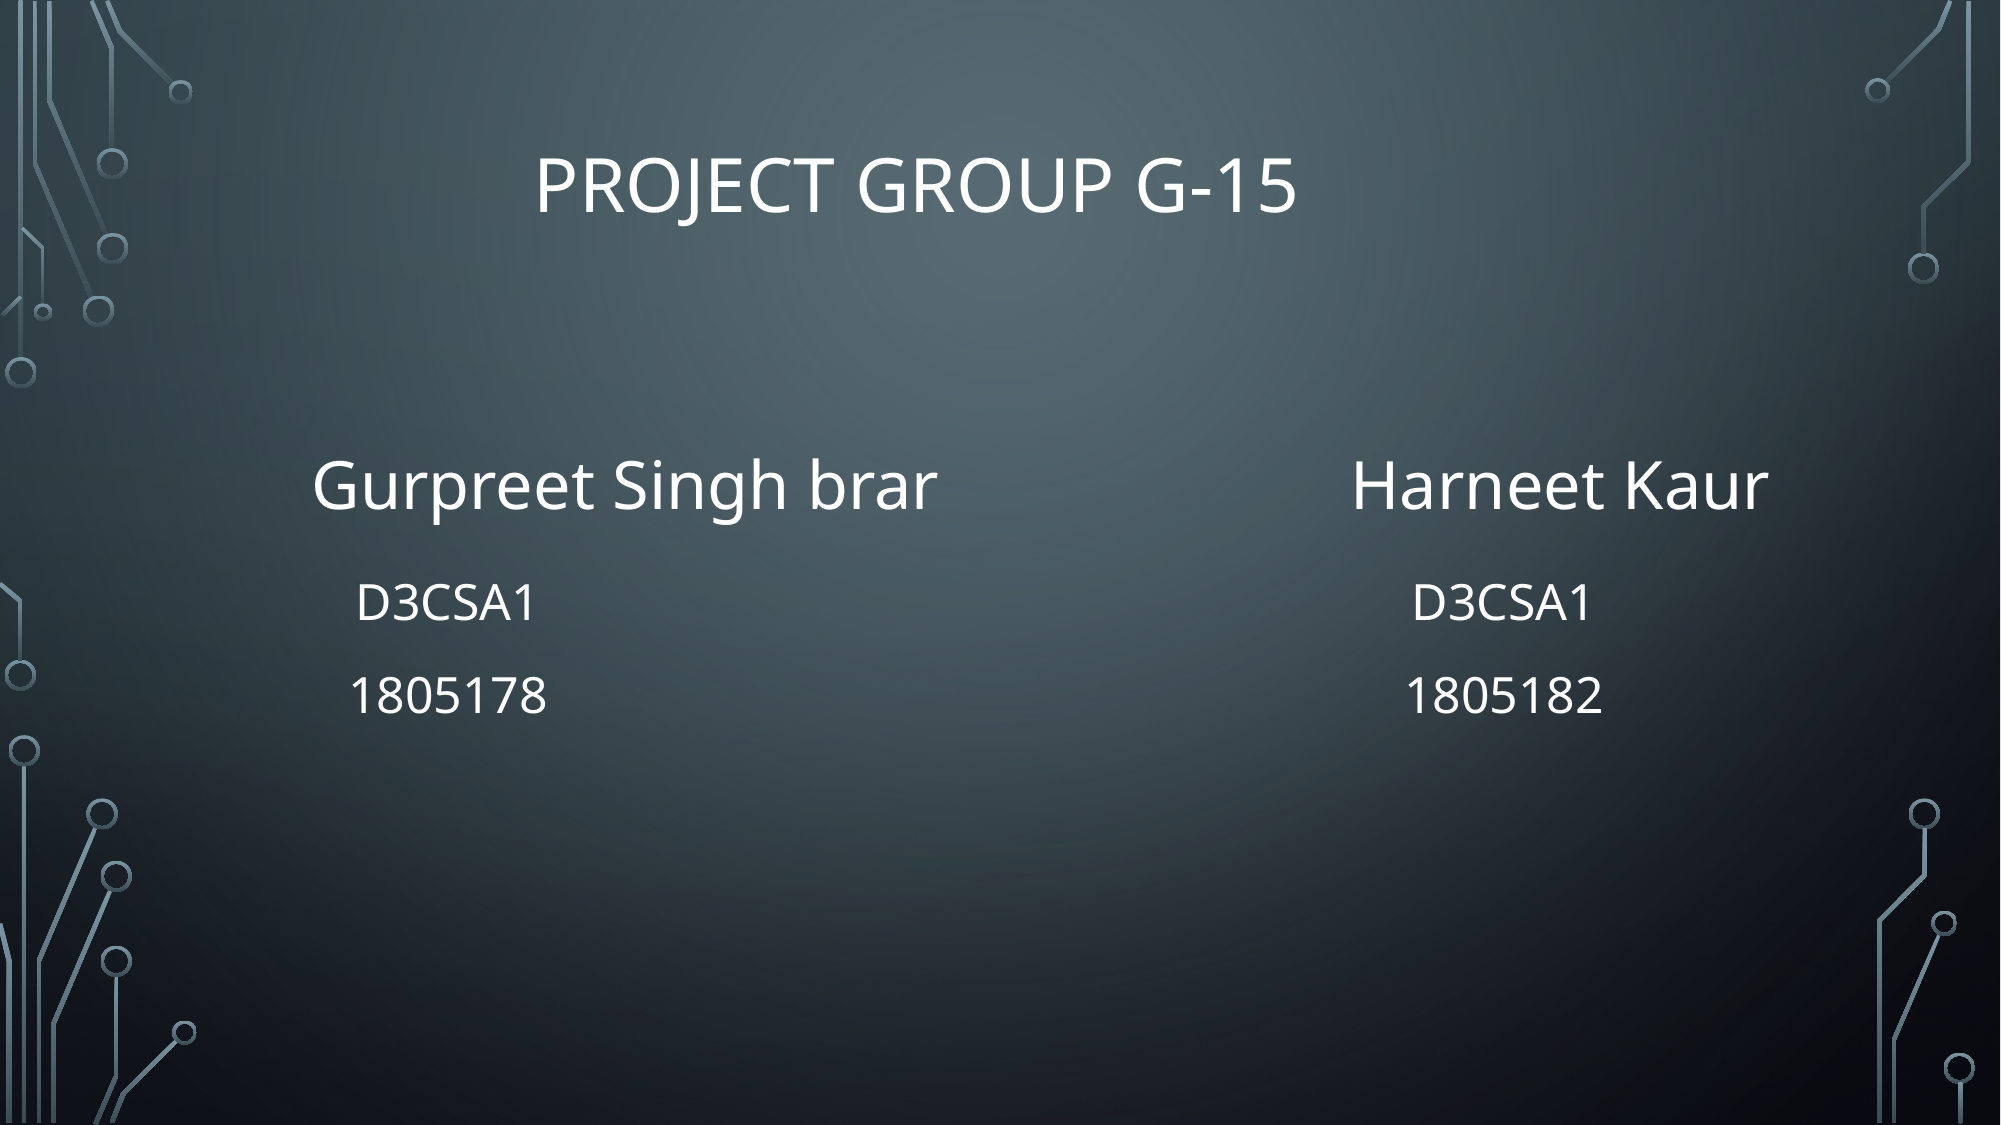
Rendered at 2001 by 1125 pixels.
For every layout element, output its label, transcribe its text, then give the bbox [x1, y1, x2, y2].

text_box Gurpreet Singh brar [296, 435, 955, 530]
list D3CSA1 1805178 [185, 551, 712, 950]
list D3CSA1 1805182 [1242, 551, 1767, 950]
text_box Harneet Kaur [1335, 435, 1786, 530]
title Project group g-15 [187, 99, 1813, 277]
